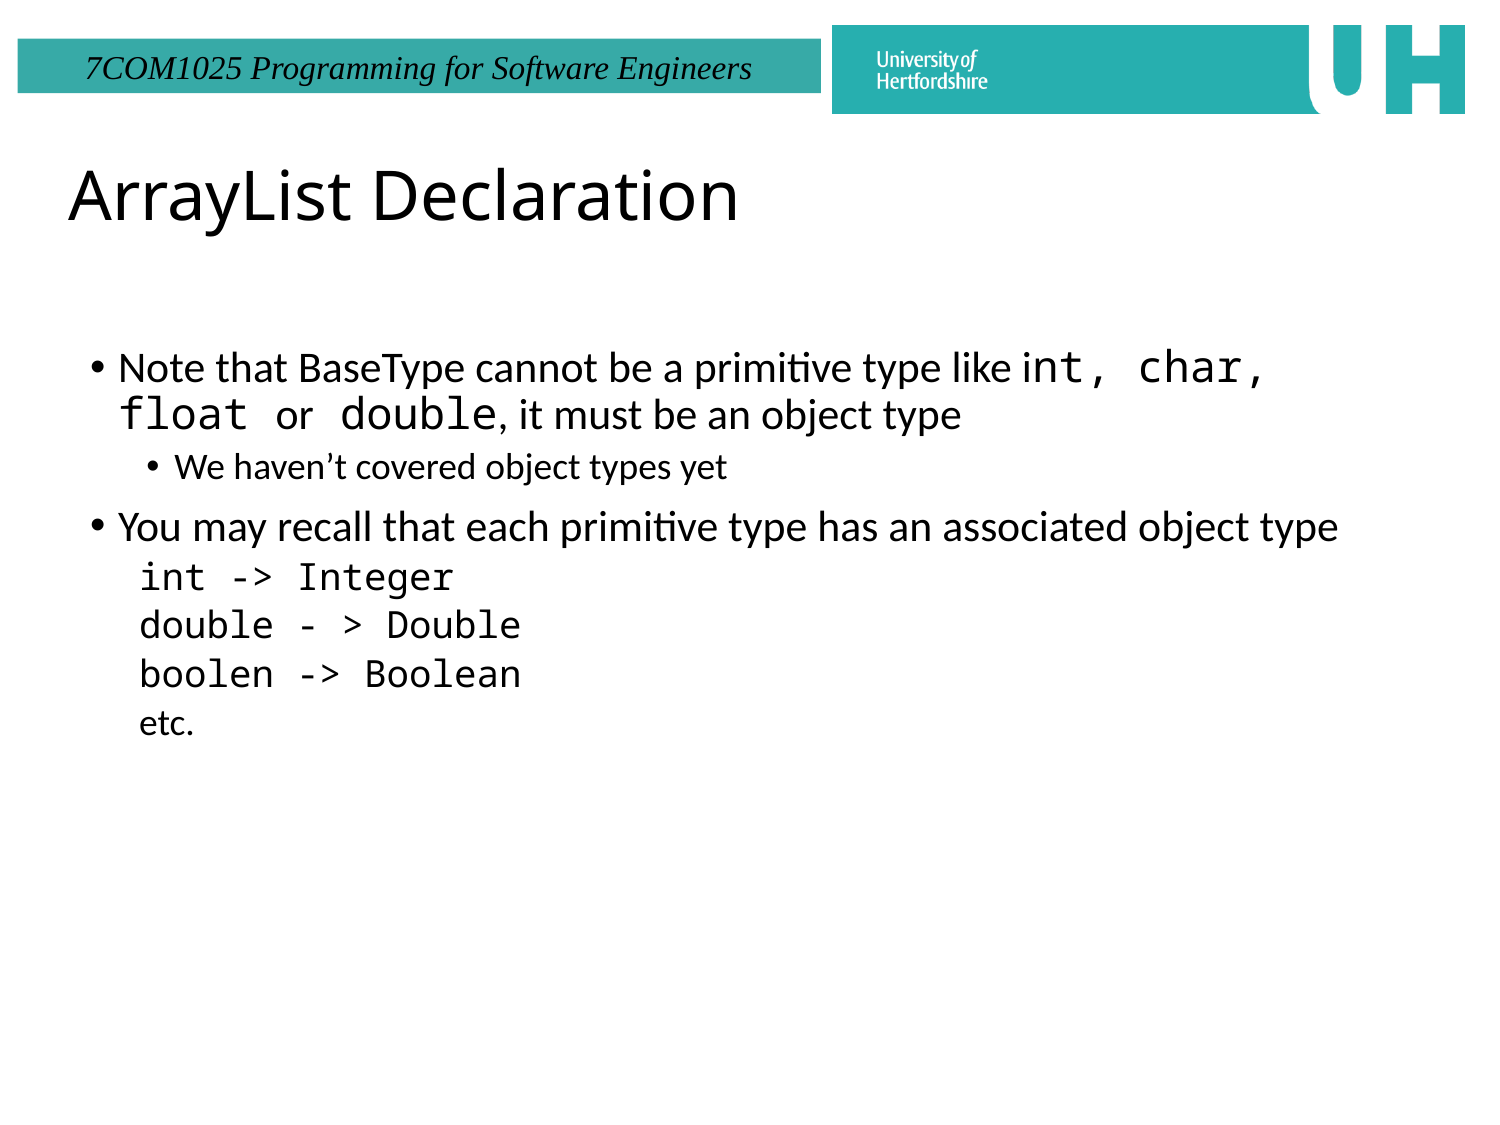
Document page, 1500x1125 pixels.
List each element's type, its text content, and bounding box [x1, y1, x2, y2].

picture [832, 25, 1465, 114]
list Note that BaseType cannot be a primitive type like int, char, float or double, it must be an object type We haven’t covered object types yet You may recall that each primitive type has an associated object type int -> Integer double - > Double boolen -> Boolean etc. [75, 337, 1407, 947]
title ArrayList Declaration [53, 90, 1347, 308]
